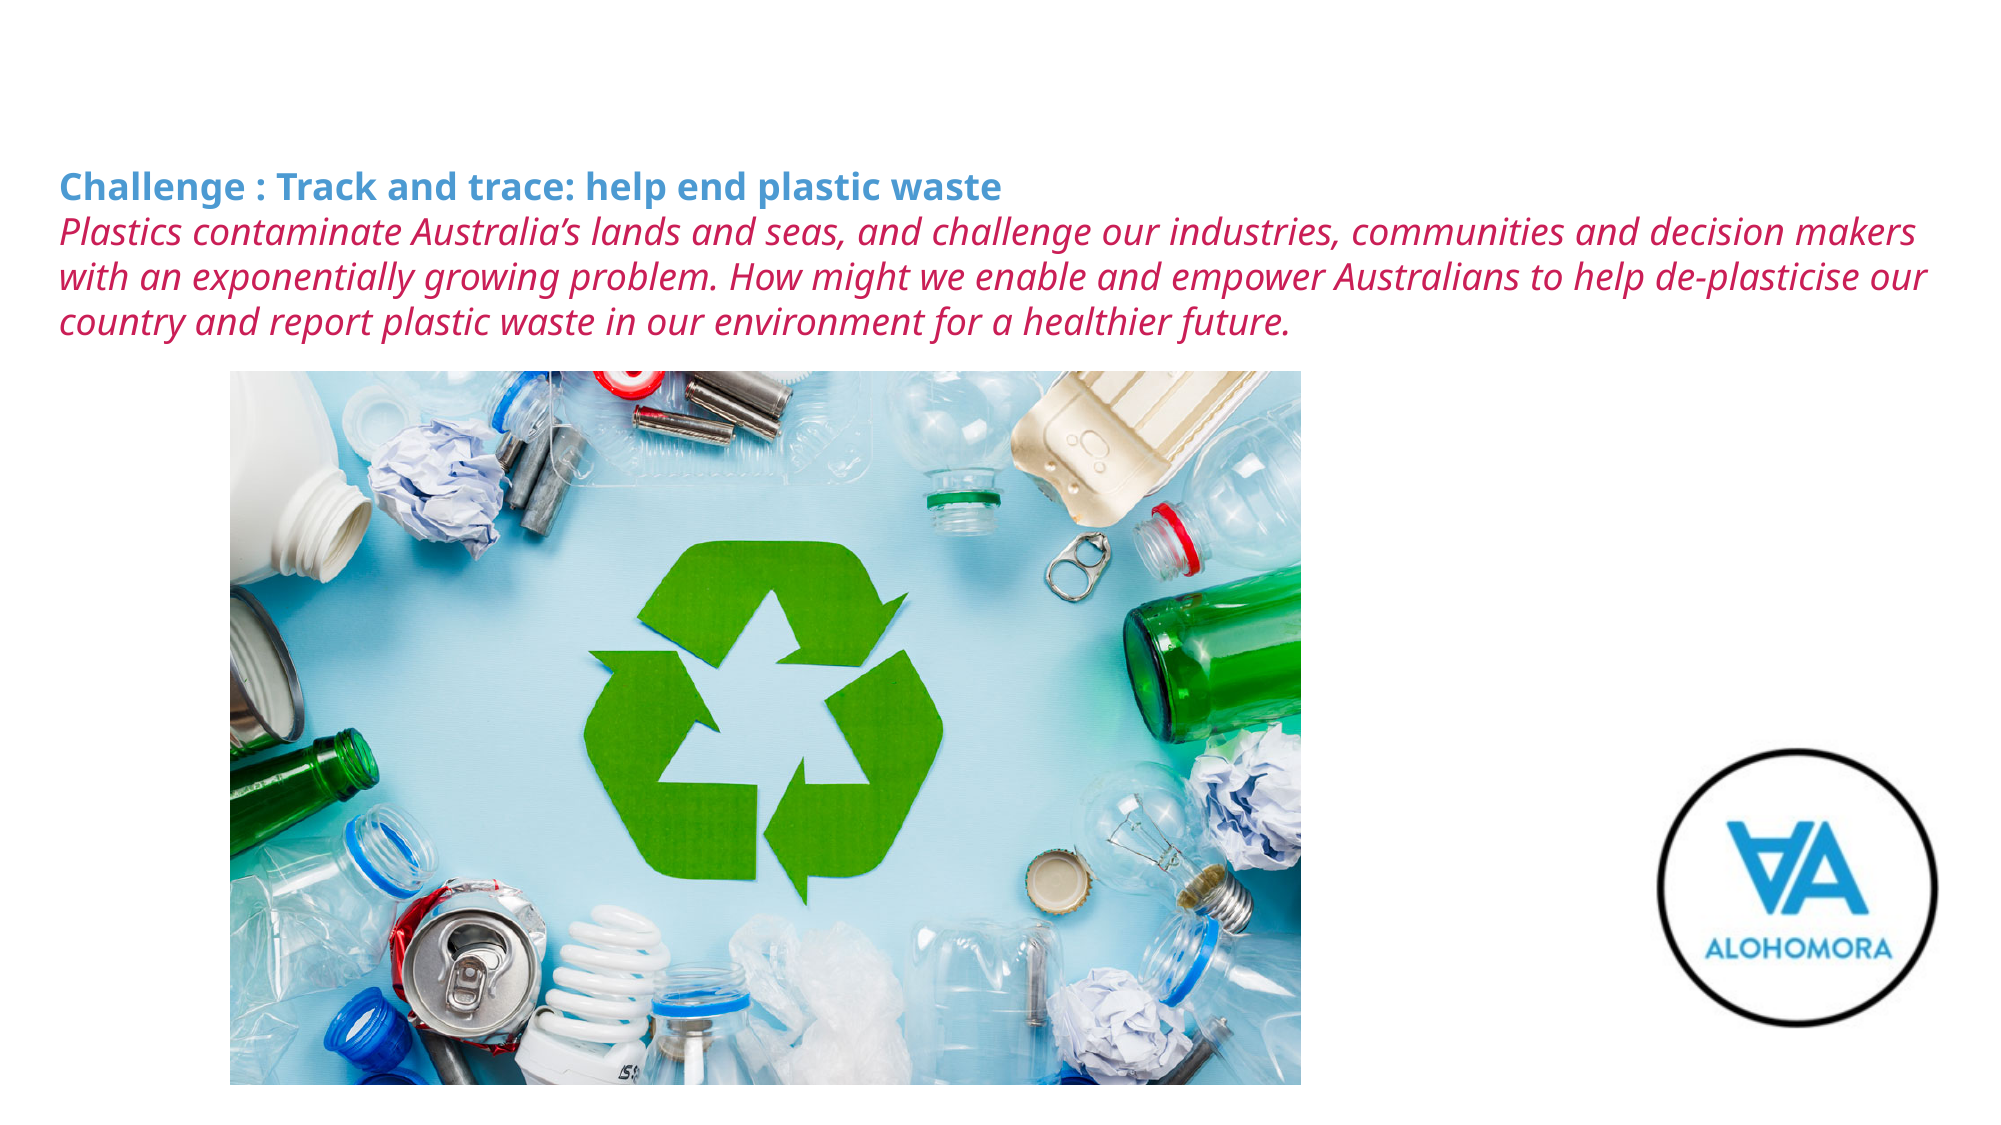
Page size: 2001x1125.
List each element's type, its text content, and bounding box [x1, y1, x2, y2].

picture [230, 371, 1301, 1085]
picture [1646, 727, 1947, 1047]
text_box Challenge : Track and trace: help end plastic waste Plastics contaminate Australia’s lands and seas, and challenge our industries, communities and decision makers with an exponentially growing problem. How might we enable and empower Australians to help de-plasticise our country and report plastic waste in our environment for a healthier future. [43, 155, 1947, 350]
picture [433, 1078, 440, 1085]
